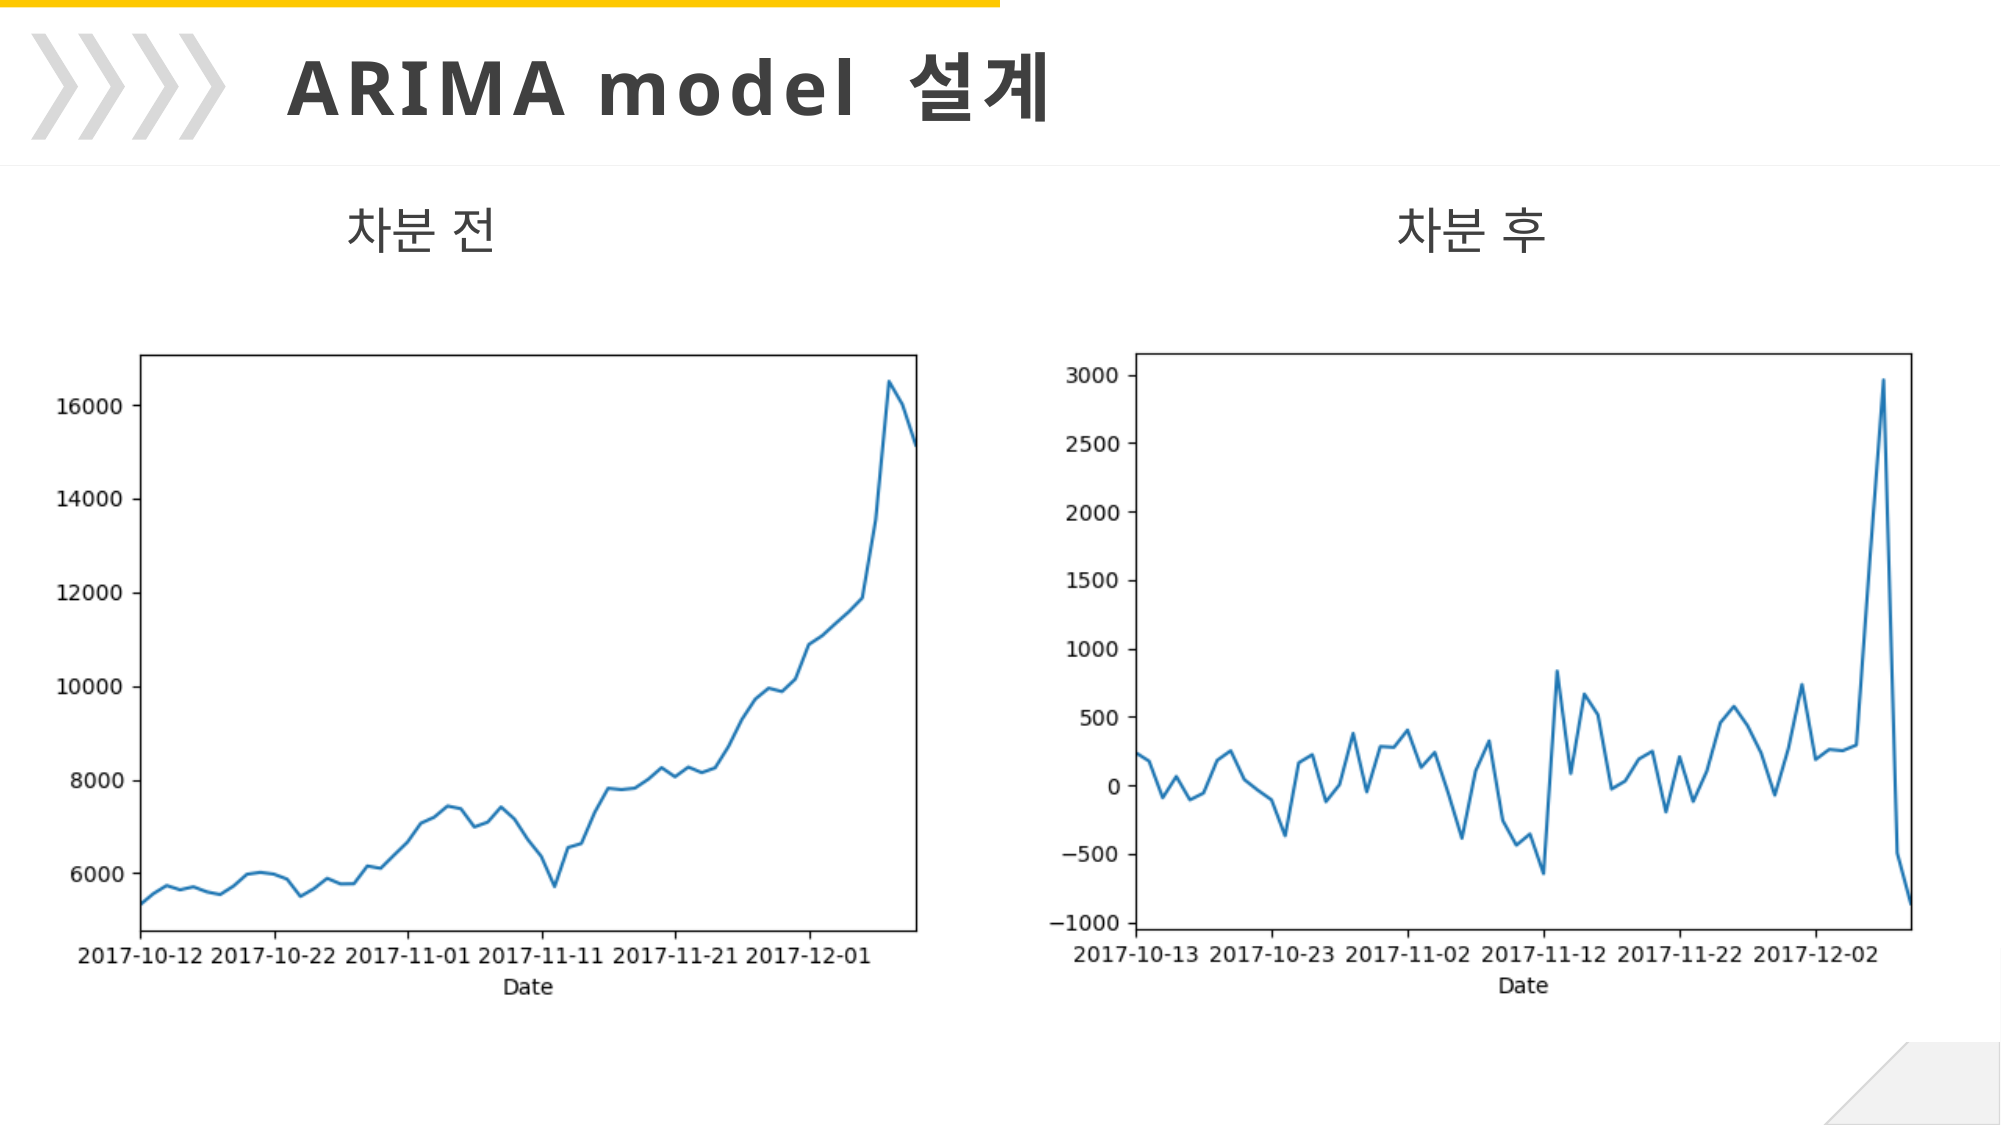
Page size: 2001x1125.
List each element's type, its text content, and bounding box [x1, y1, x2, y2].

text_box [31, 33, 125, 140]
text_box 차분 전 차분 후 [31, 191, 1892, 267]
text_box [0, 0, 1001, 8]
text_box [131, 33, 226, 140]
picture [0, 294, 2000, 1043]
text_box ARIMA model 설계 [272, 33, 1067, 139]
